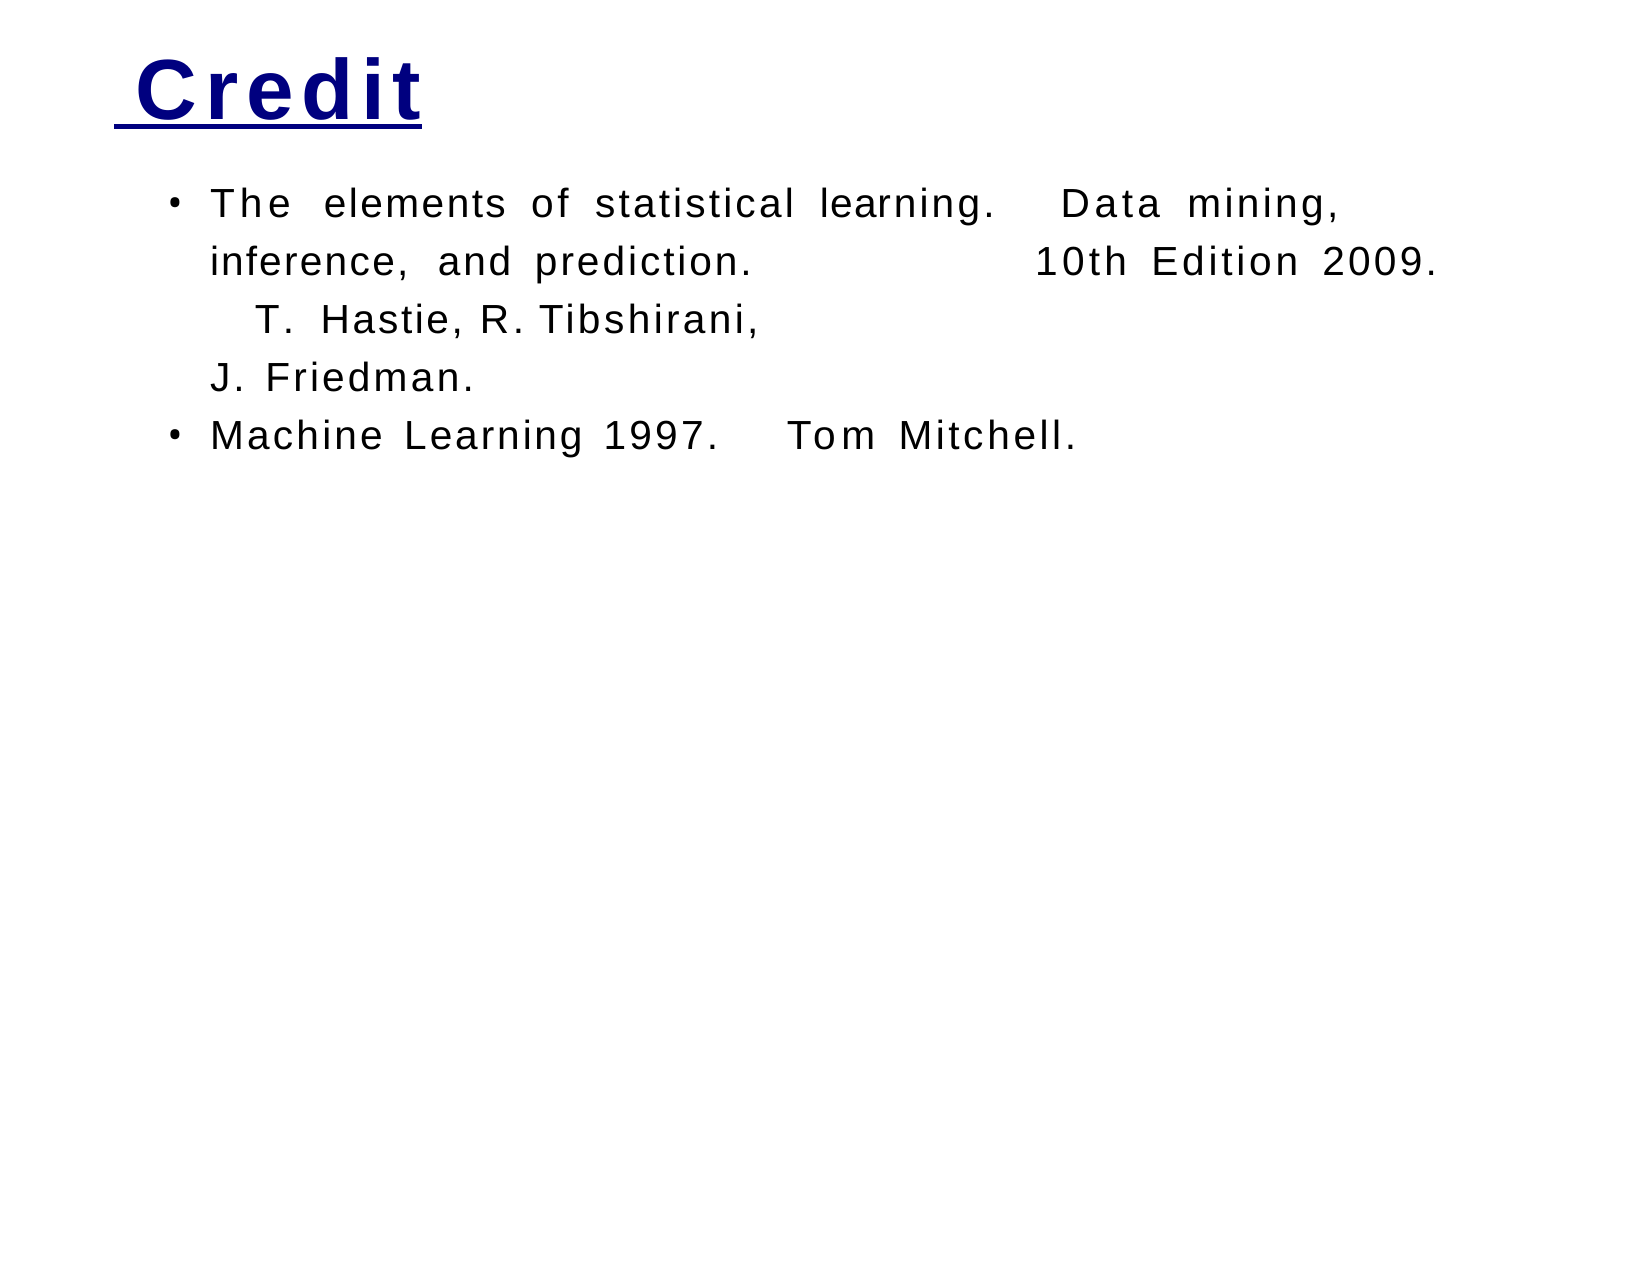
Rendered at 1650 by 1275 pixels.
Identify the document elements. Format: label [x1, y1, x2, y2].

title [112, 31, 1538, 248]
text_box [165, 166, 1522, 459]
